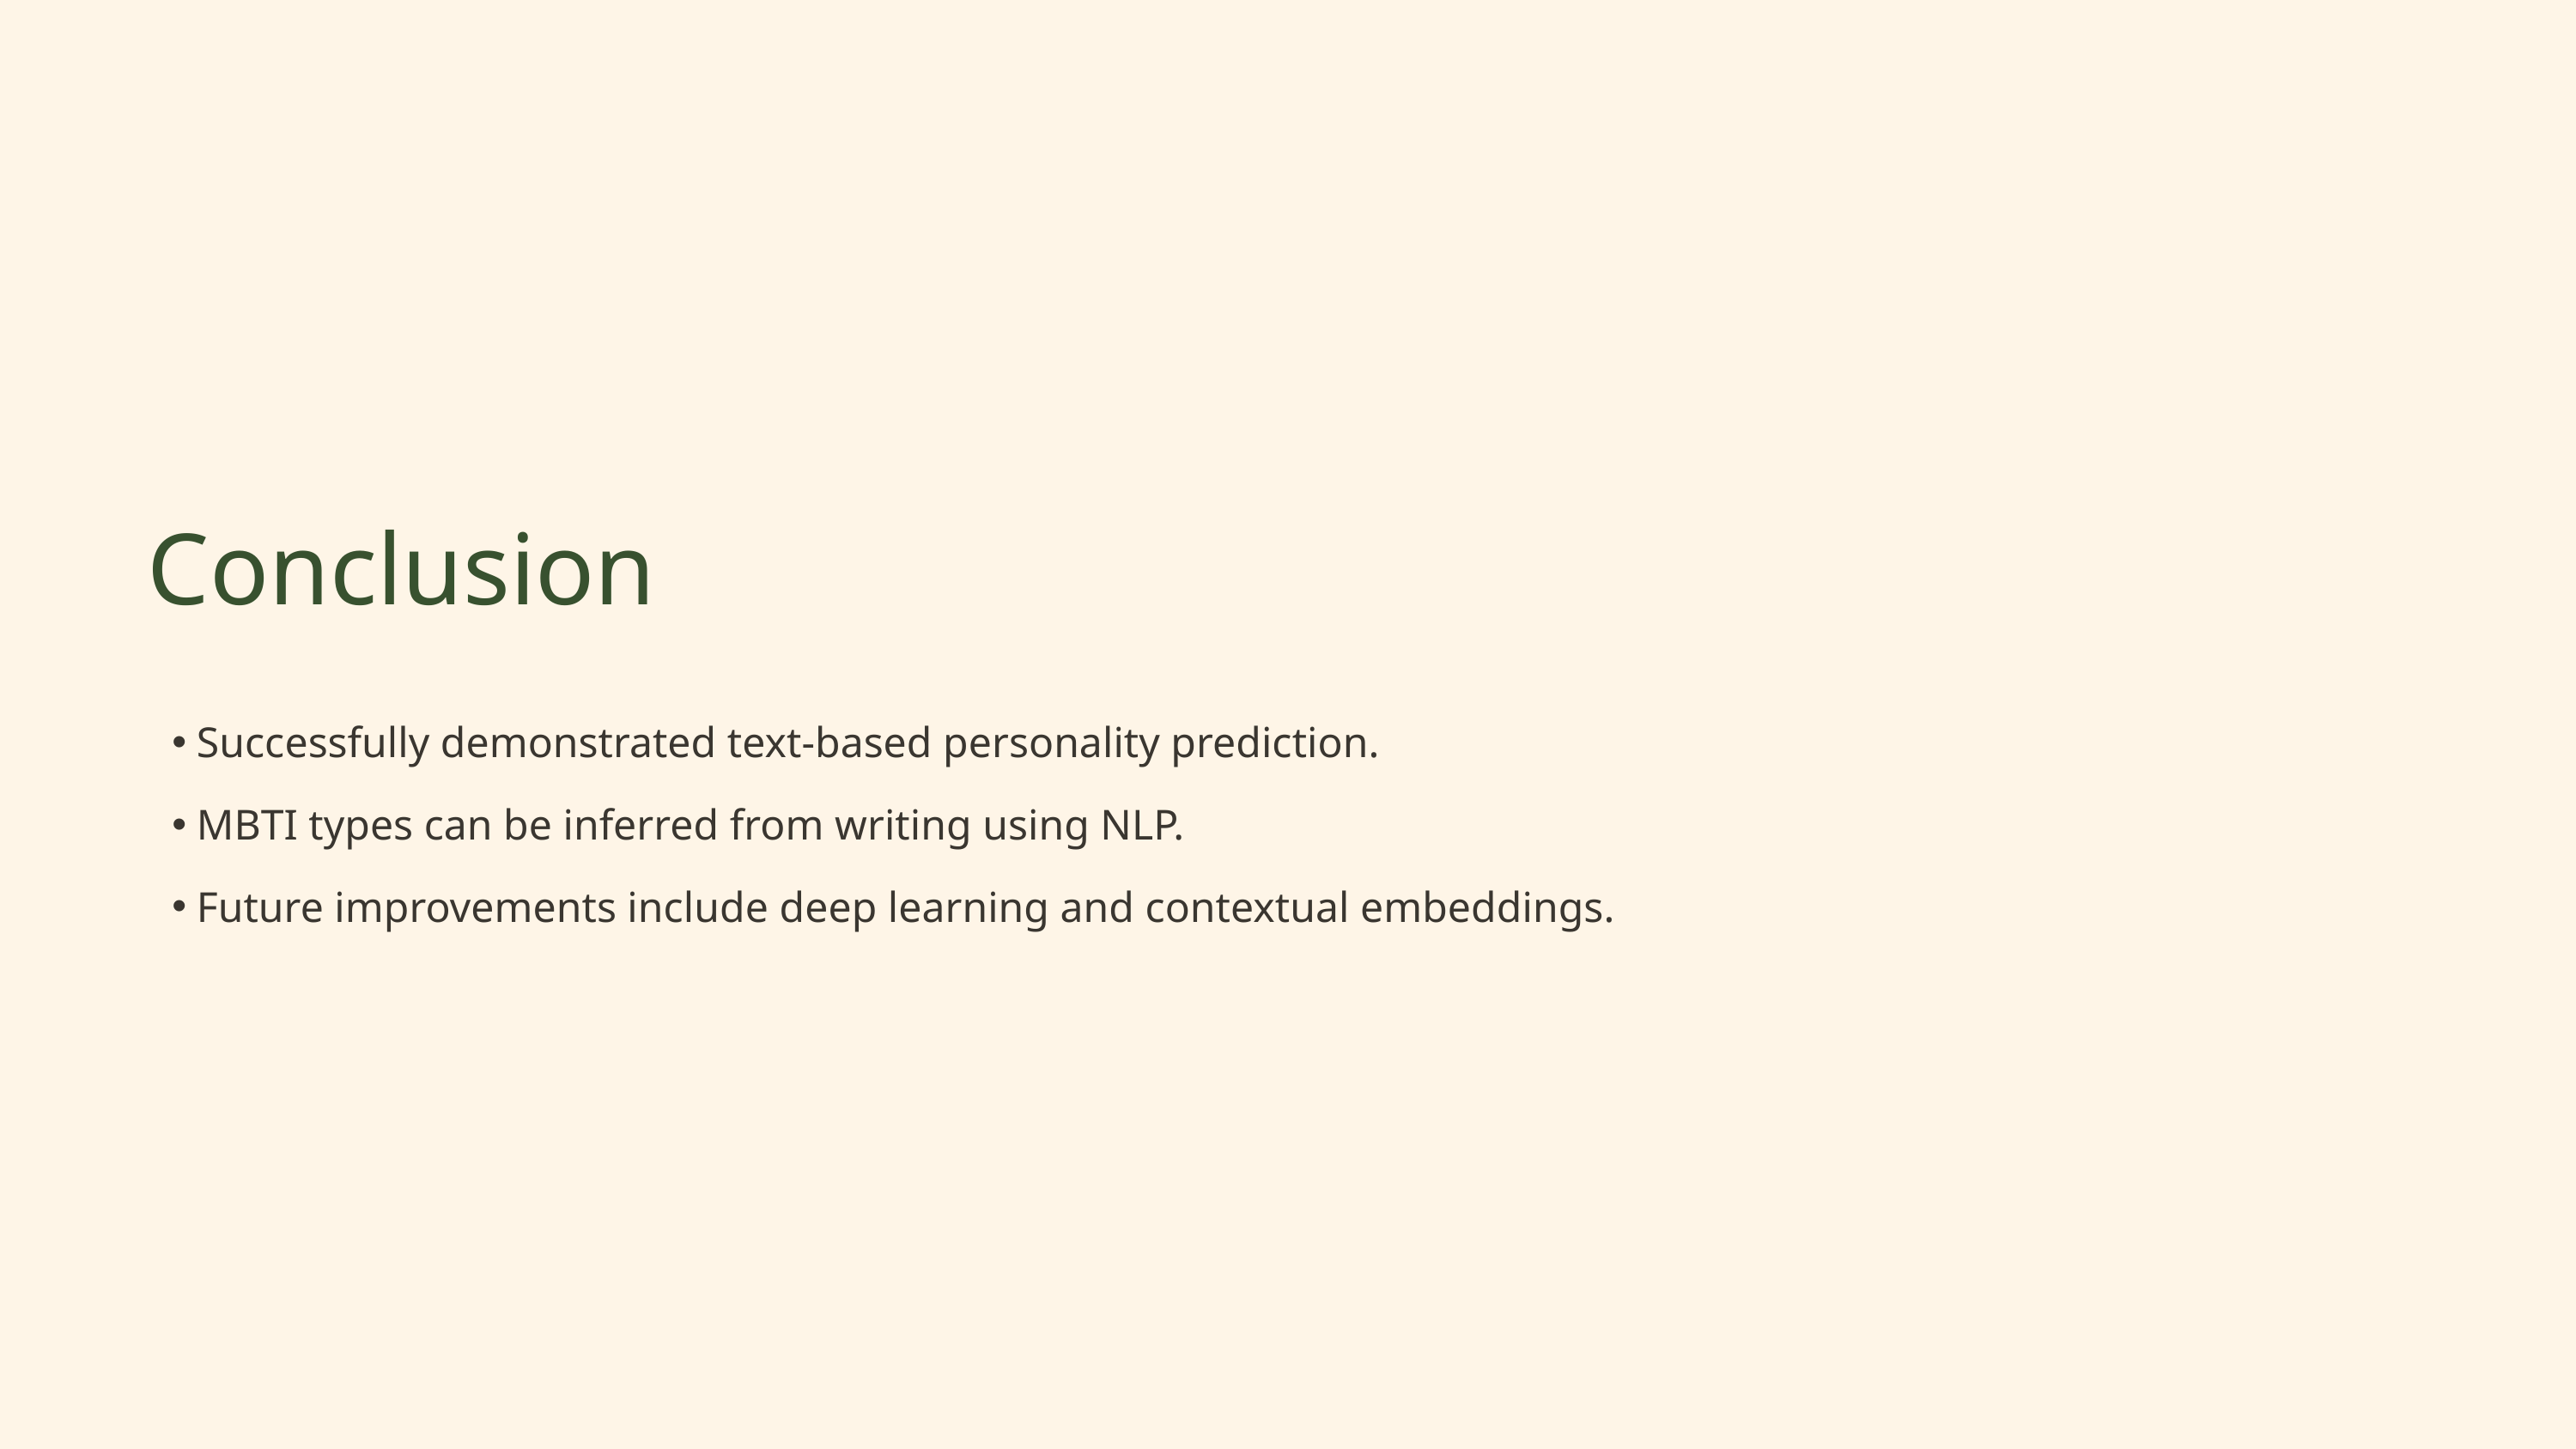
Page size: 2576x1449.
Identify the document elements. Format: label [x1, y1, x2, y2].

text_box [0, 0, 2576, 1449]
